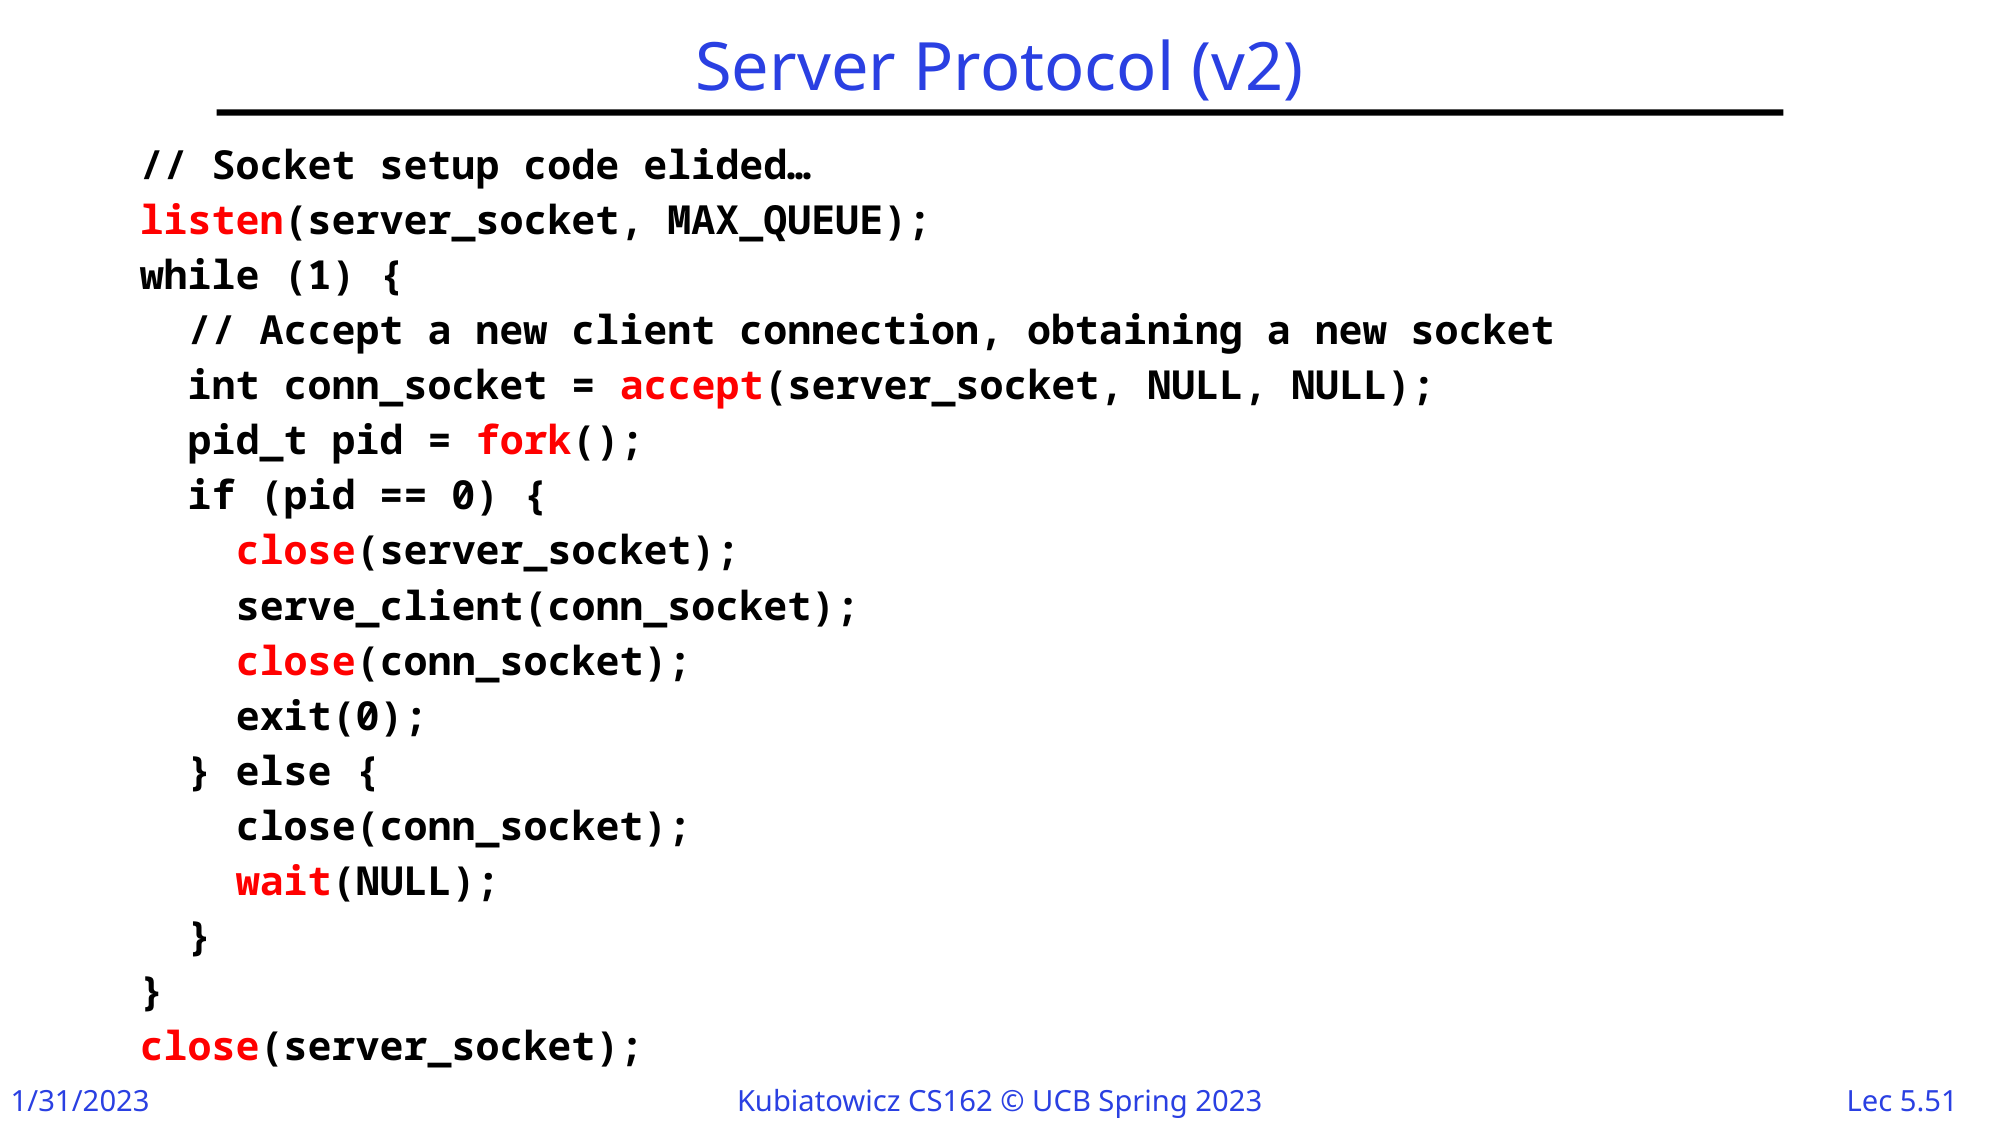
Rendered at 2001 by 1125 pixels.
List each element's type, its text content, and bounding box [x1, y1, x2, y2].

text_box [37, 124, 1851, 1088]
title Server Protocol (v2) [216, 24, 1784, 113]
